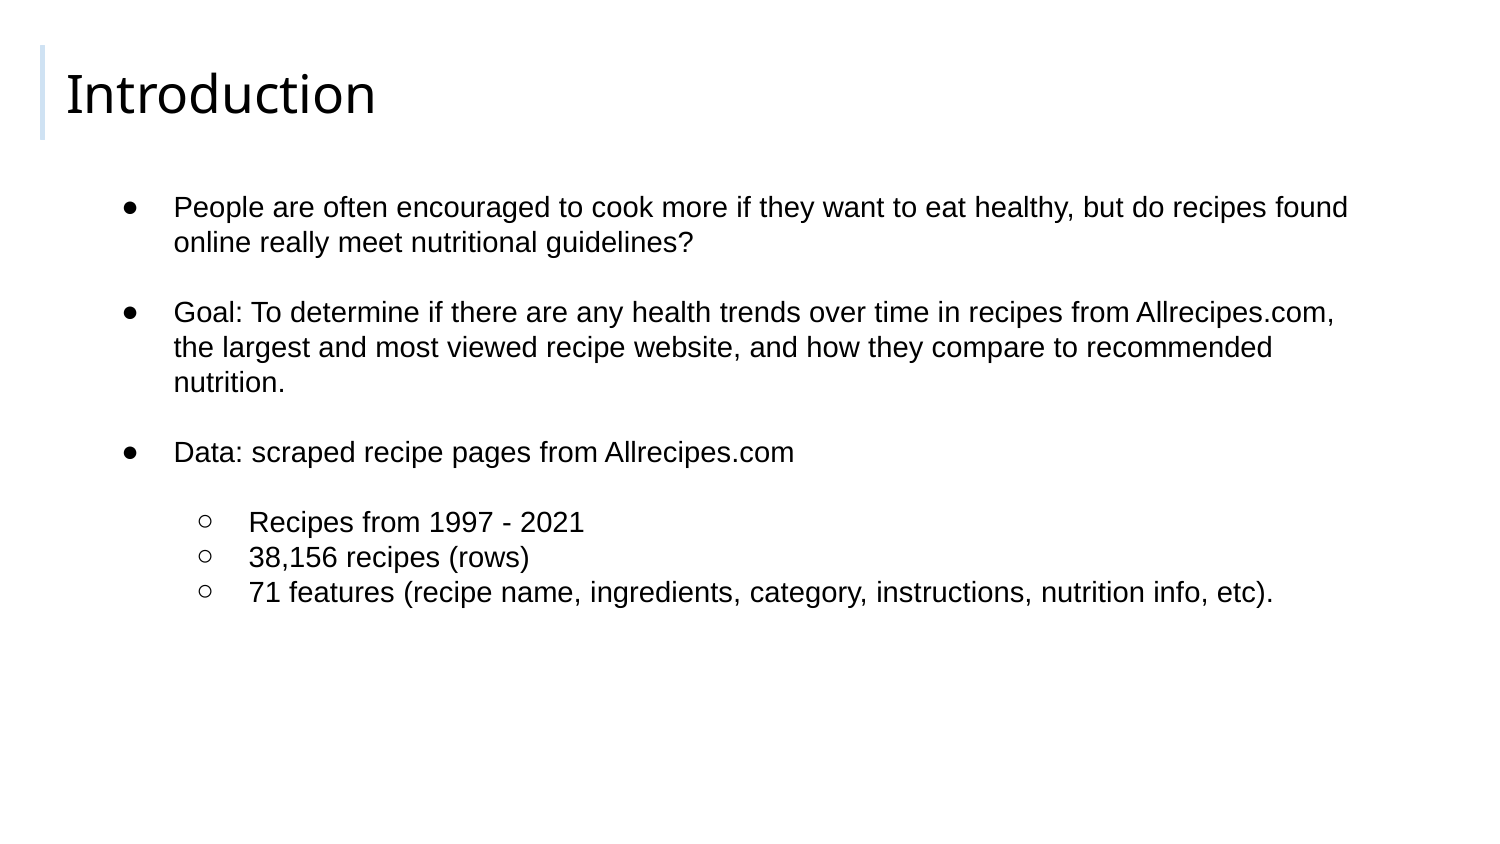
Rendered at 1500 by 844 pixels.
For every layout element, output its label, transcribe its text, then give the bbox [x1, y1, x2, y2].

text_box People are often encouraged to cook more if they want to eat healthy, but do recipes found online really meet nutritional guidelines? Goal: To determine if there are any health trends over time in recipes from Allrecipes.com, the largest and most viewed recipe website, and how they compare to recommended nutrition. Data: scraped recipe pages from Allrecipes.com Recipes from 1997 - 2021 38,156 recipes (rows) 71 features (recipe name, ingredients, category, instructions, nutrition info, etc). [83, 173, 1390, 694]
title Introduction [51, 45, 1449, 140]
text_box [40, 45, 45, 140]
